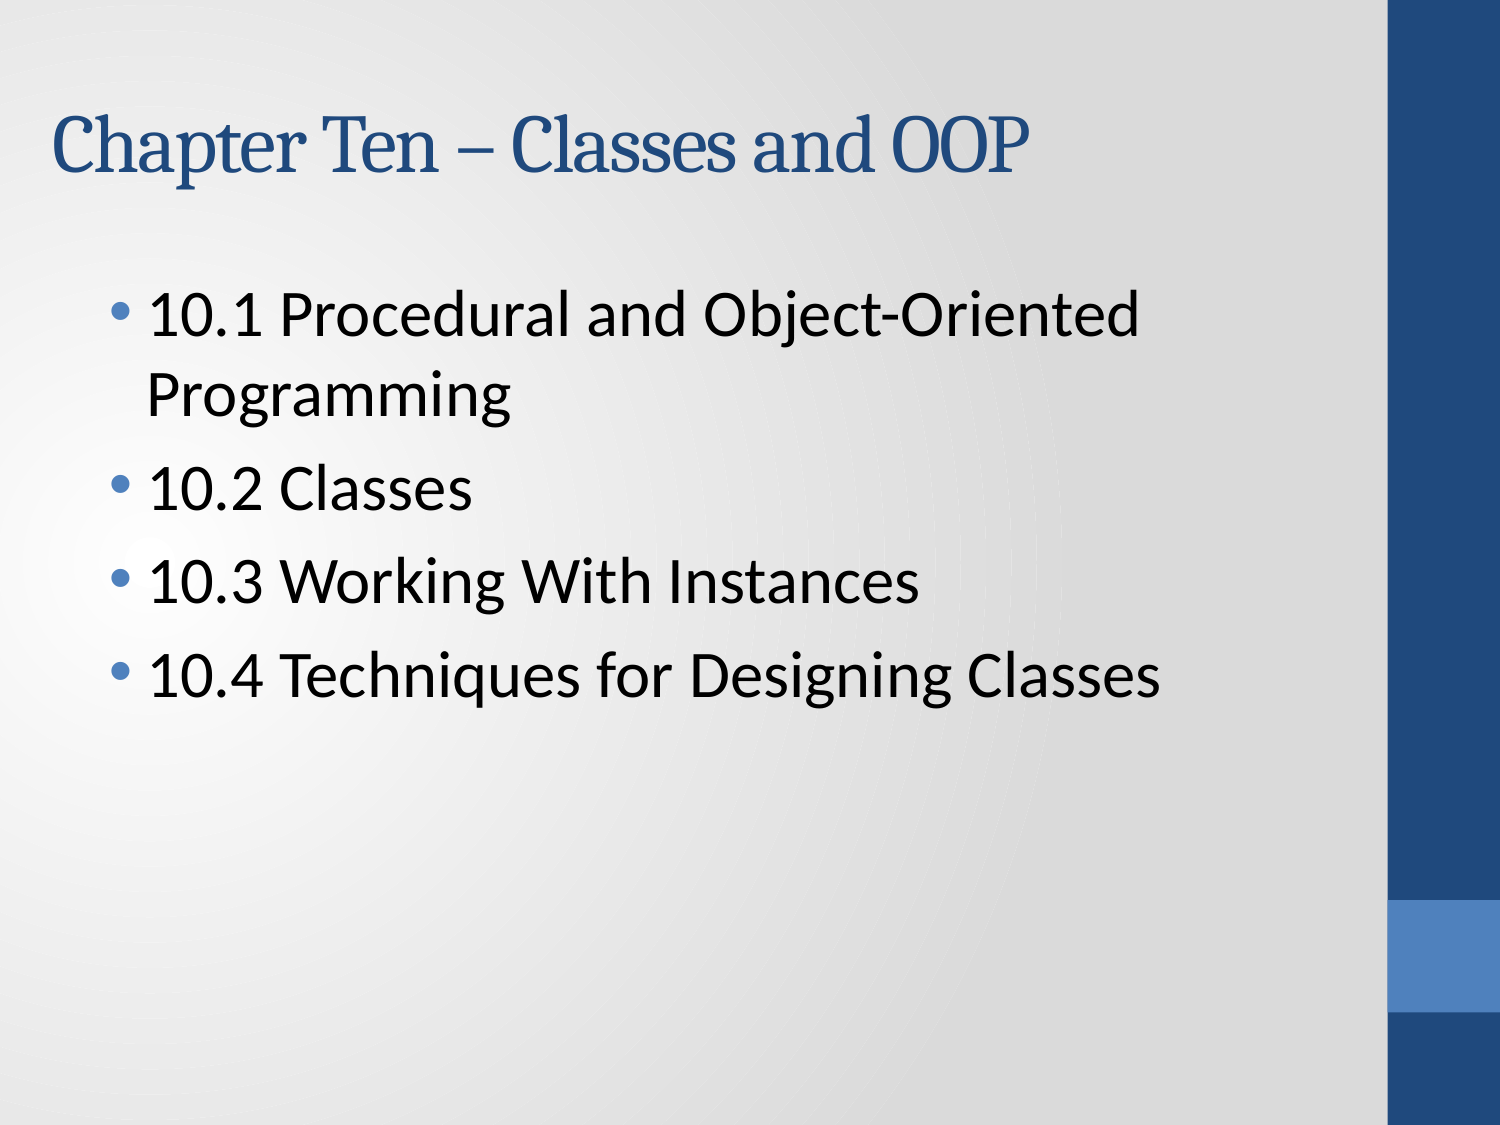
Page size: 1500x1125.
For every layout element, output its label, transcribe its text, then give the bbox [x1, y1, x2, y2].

list 10.1 Procedural and Object-Oriented Programming 10.2 Classes 10.3 Working With Instances 10.4 Techniques for Designing Classes [75, 262, 1325, 1050]
title Chapter Ten – Classes and OOP [37, 45, 1363, 233]
